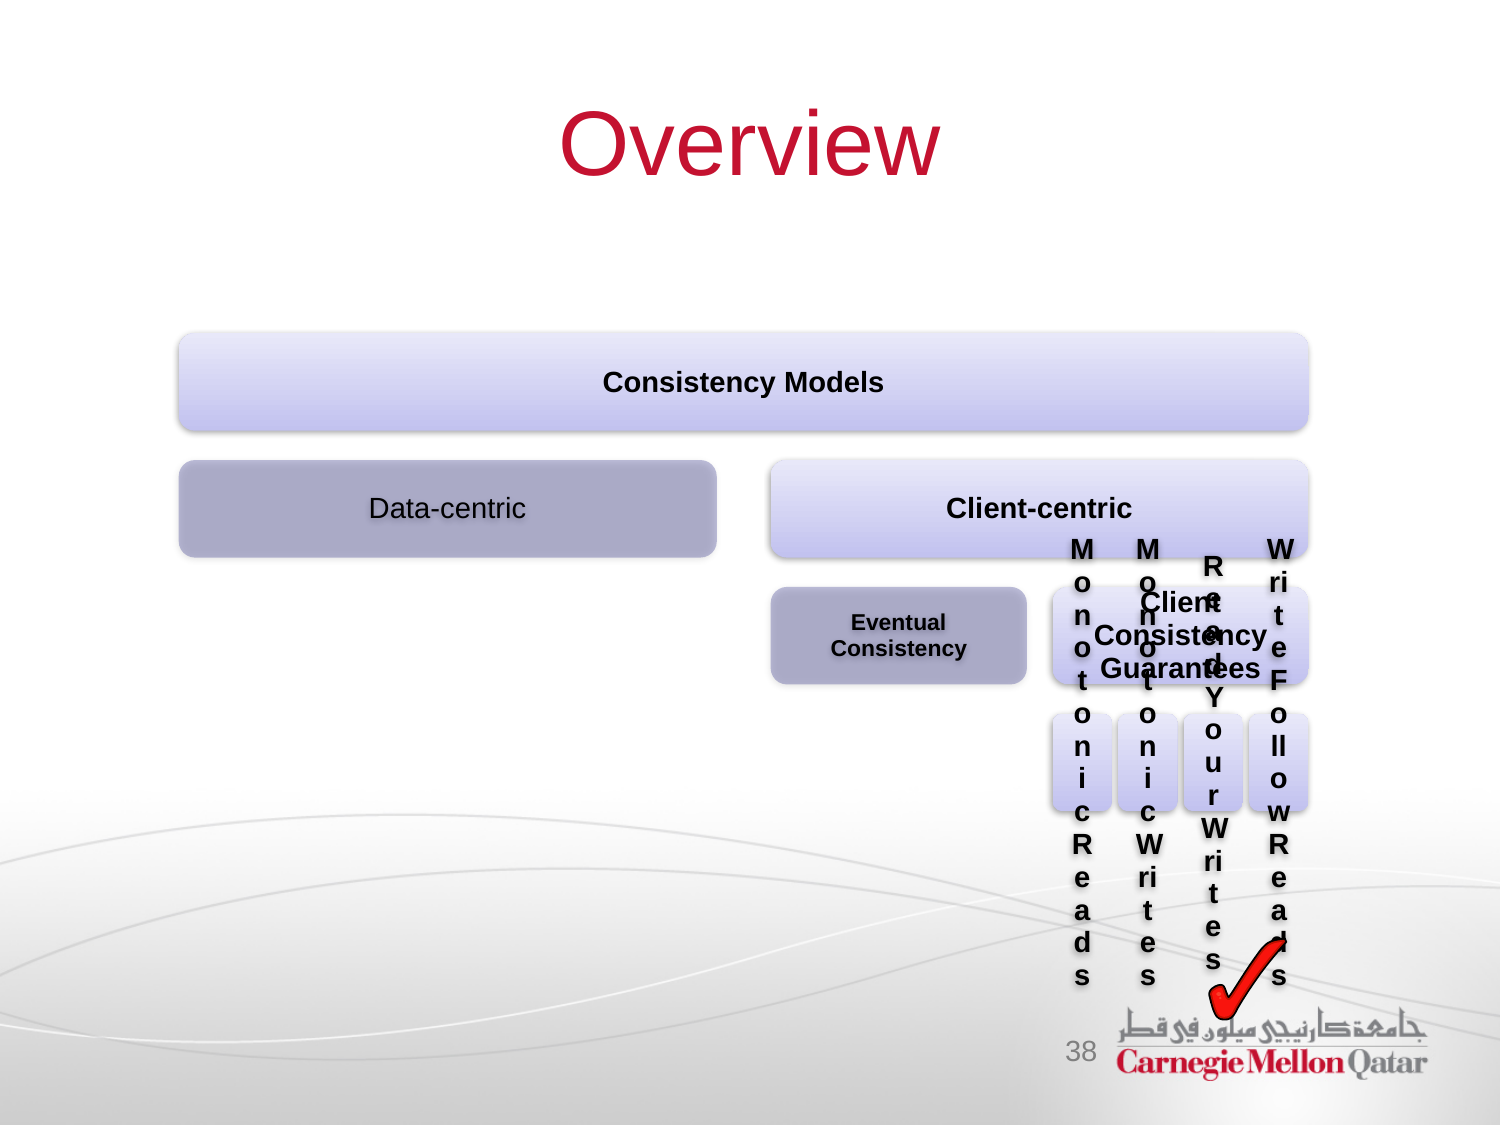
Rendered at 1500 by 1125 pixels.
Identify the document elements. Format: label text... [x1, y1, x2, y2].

slide_number 38 [975, 1024, 1113, 1103]
title Overview [74, 44, 1426, 233]
picture [0, 0, 1500, 1125]
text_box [37, 332, 1451, 939]
